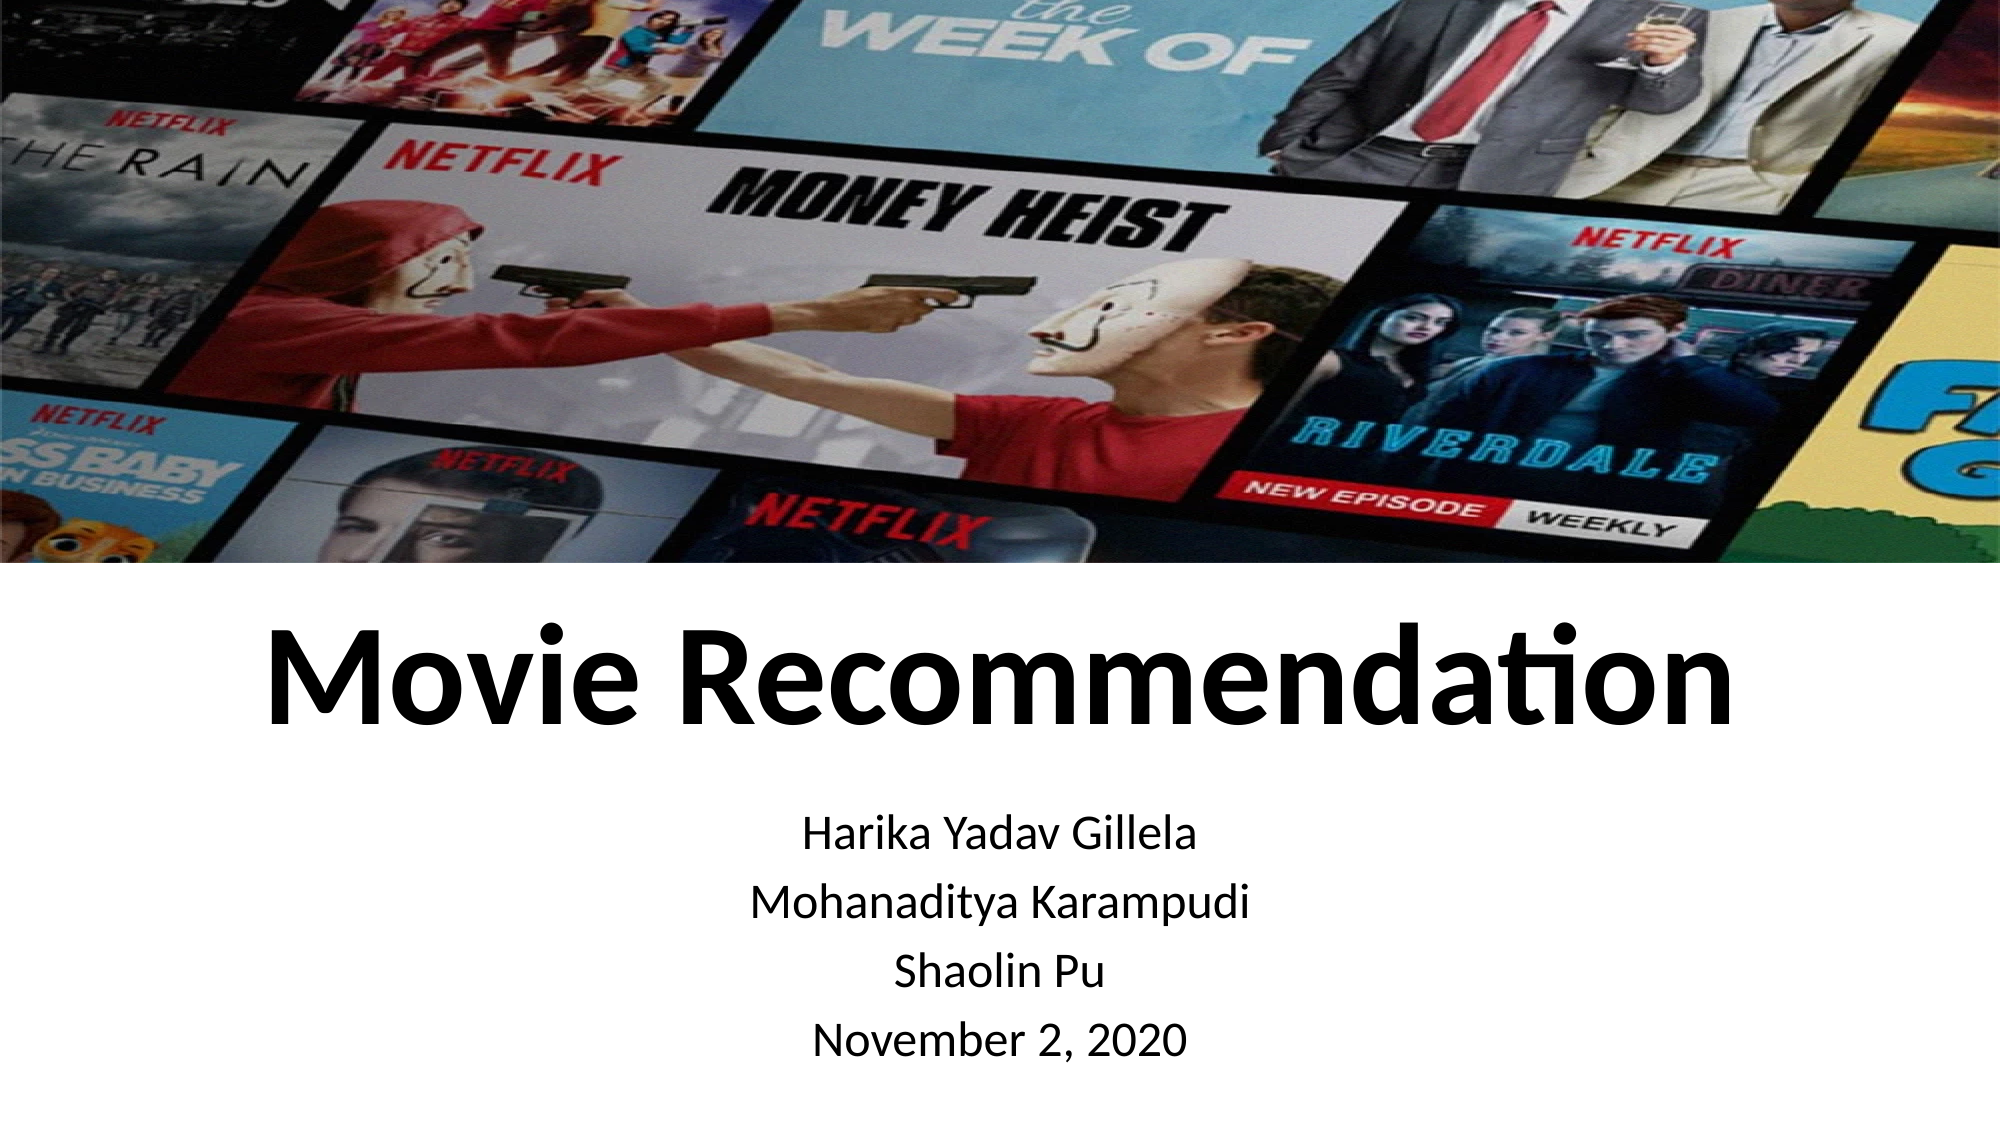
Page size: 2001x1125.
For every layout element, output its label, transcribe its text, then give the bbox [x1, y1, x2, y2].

subtitle Movie Recommendation [68, 579, 1932, 754]
text_box Harika Yadav Gillela Mohanaditya Karampudi Shaolin Pu November 2, 2020 [557, 770, 1443, 1002]
picture [0, 0, 2000, 563]
